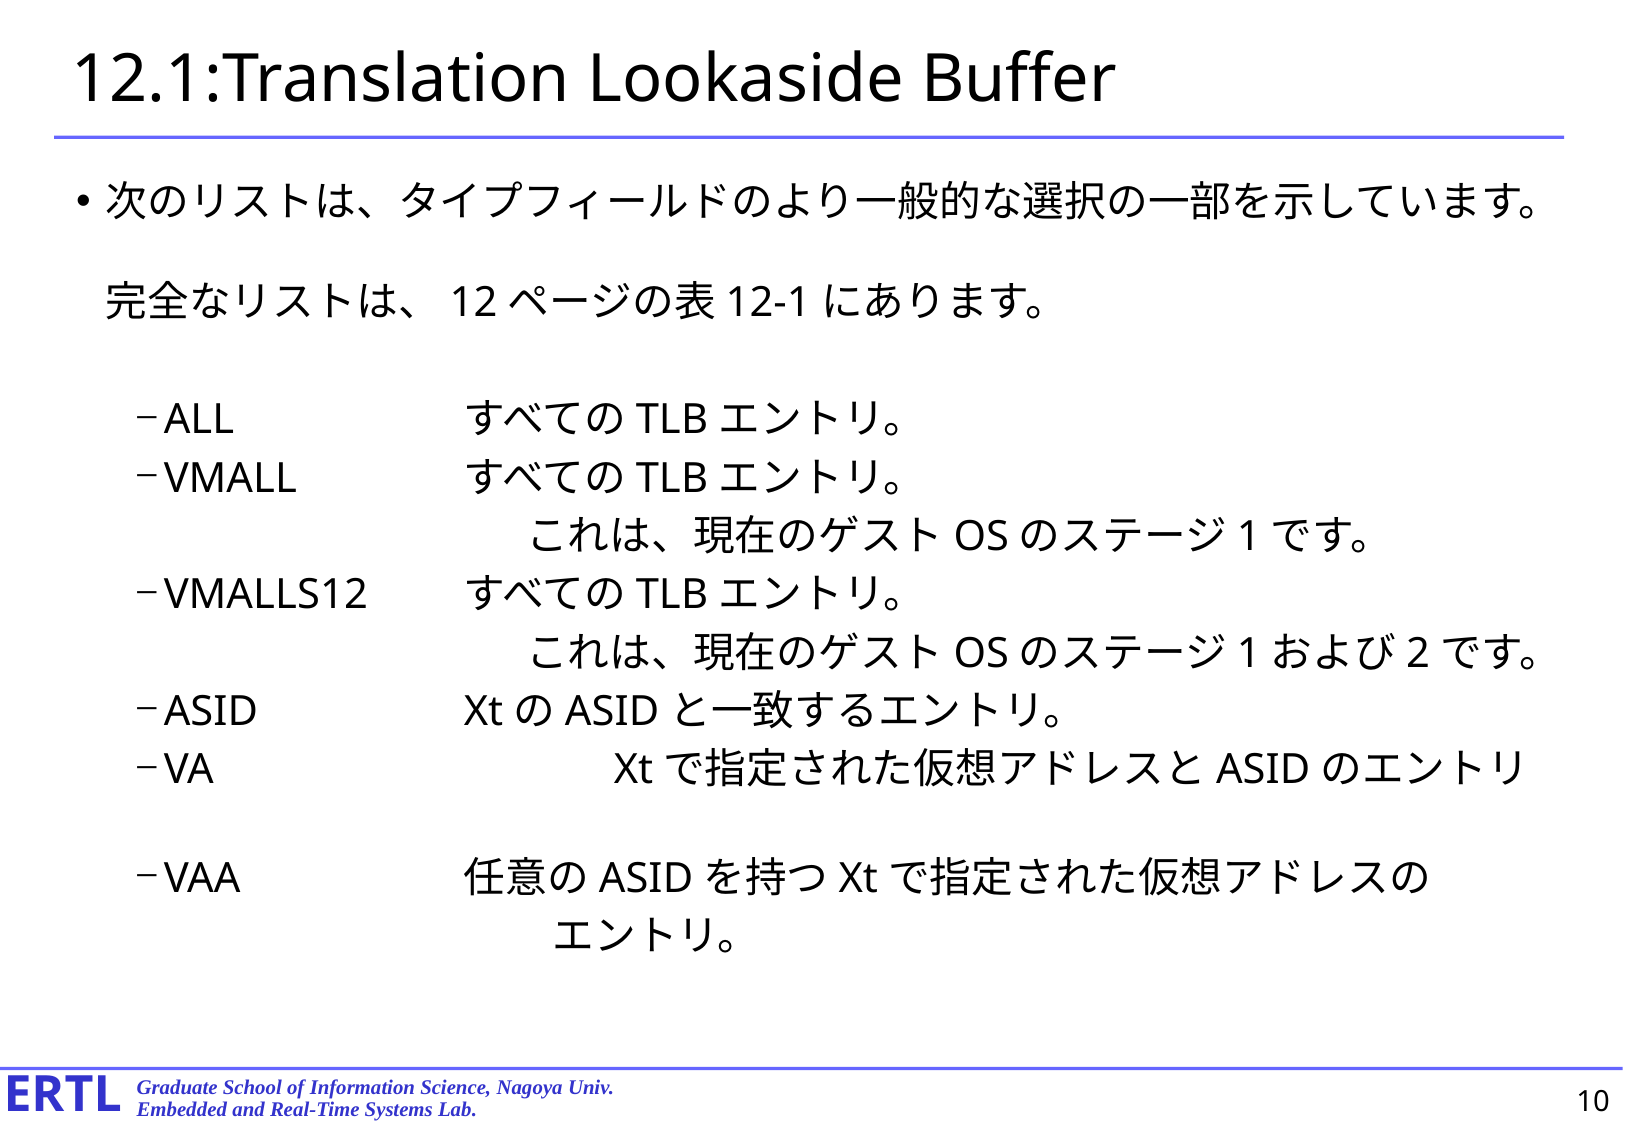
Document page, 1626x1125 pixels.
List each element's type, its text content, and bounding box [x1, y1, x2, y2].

list 次のリストは、タイプフィールドのより一般的な選択の一部を示しています。 完全なリストは、12ページの表12-1にあります。 ALL すべてのTLBエントリ。 VMALL すべてのTLBエントリ。 これは、現在のゲストOSのステージ1です。 VMALLS12 すべてのTLBエントリ。 これは、現在のゲストOSのステージ1および2です。 ASID XtのASIDと一致するエントリ。 VA Xtで指定された仮想アドレスとASIDのエントリ VAA 任意のASIDを持つXtで指定された仮想アドレスの エントリ。 [60, 167, 1560, 1039]
title 12.1:Translation Lookaside Buffer [56, 37, 1504, 113]
slide_number 10 [1286, 1074, 1625, 1125]
